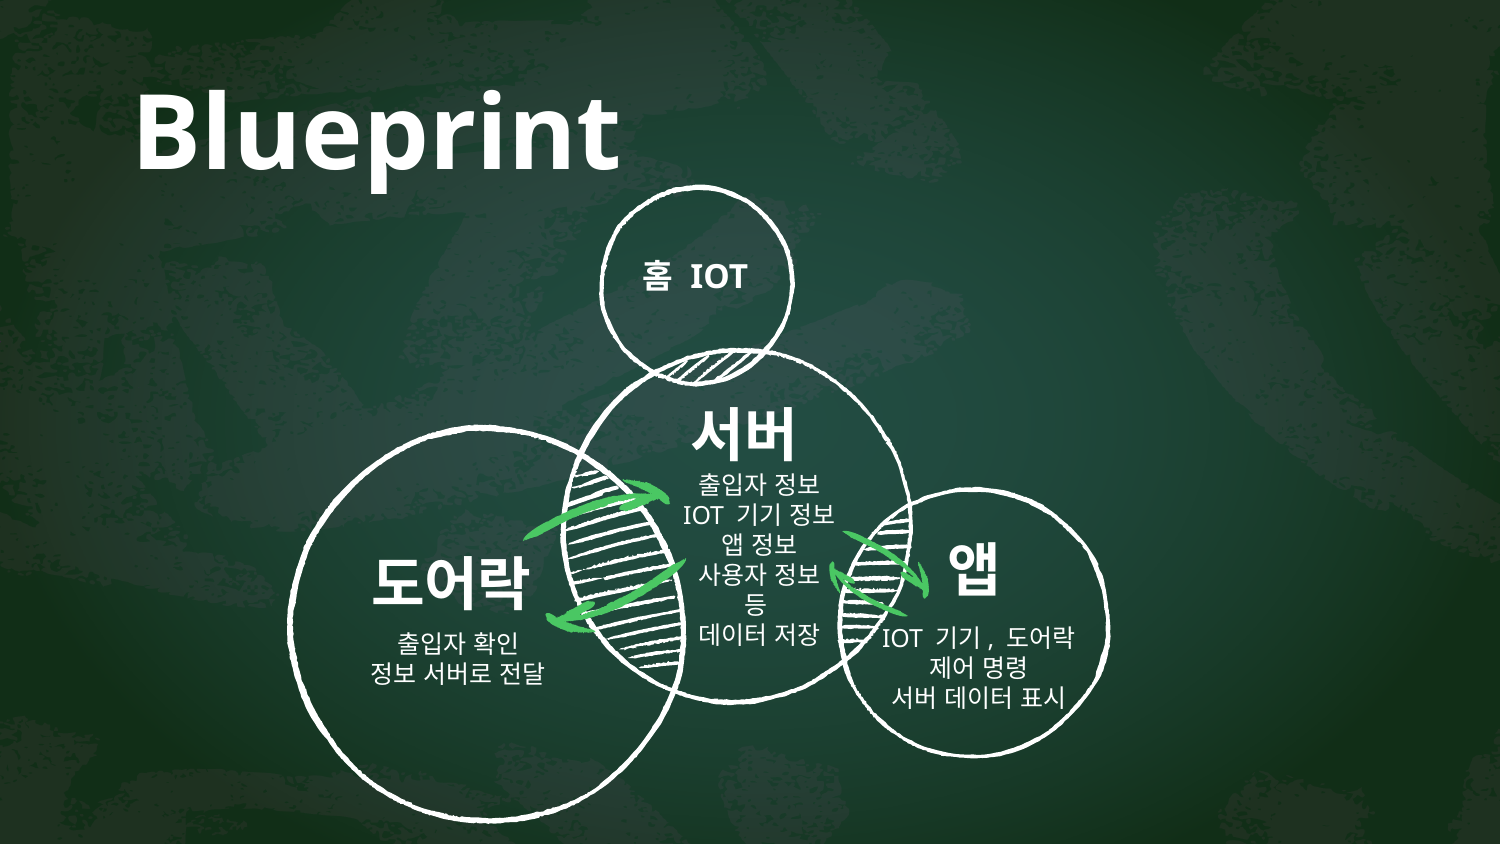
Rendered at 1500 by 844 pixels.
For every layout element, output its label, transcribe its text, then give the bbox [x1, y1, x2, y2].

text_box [210, 146, 1164, 844]
title Blueprint [116, 88, 1384, 167]
picture [0, 0, 1500, 844]
